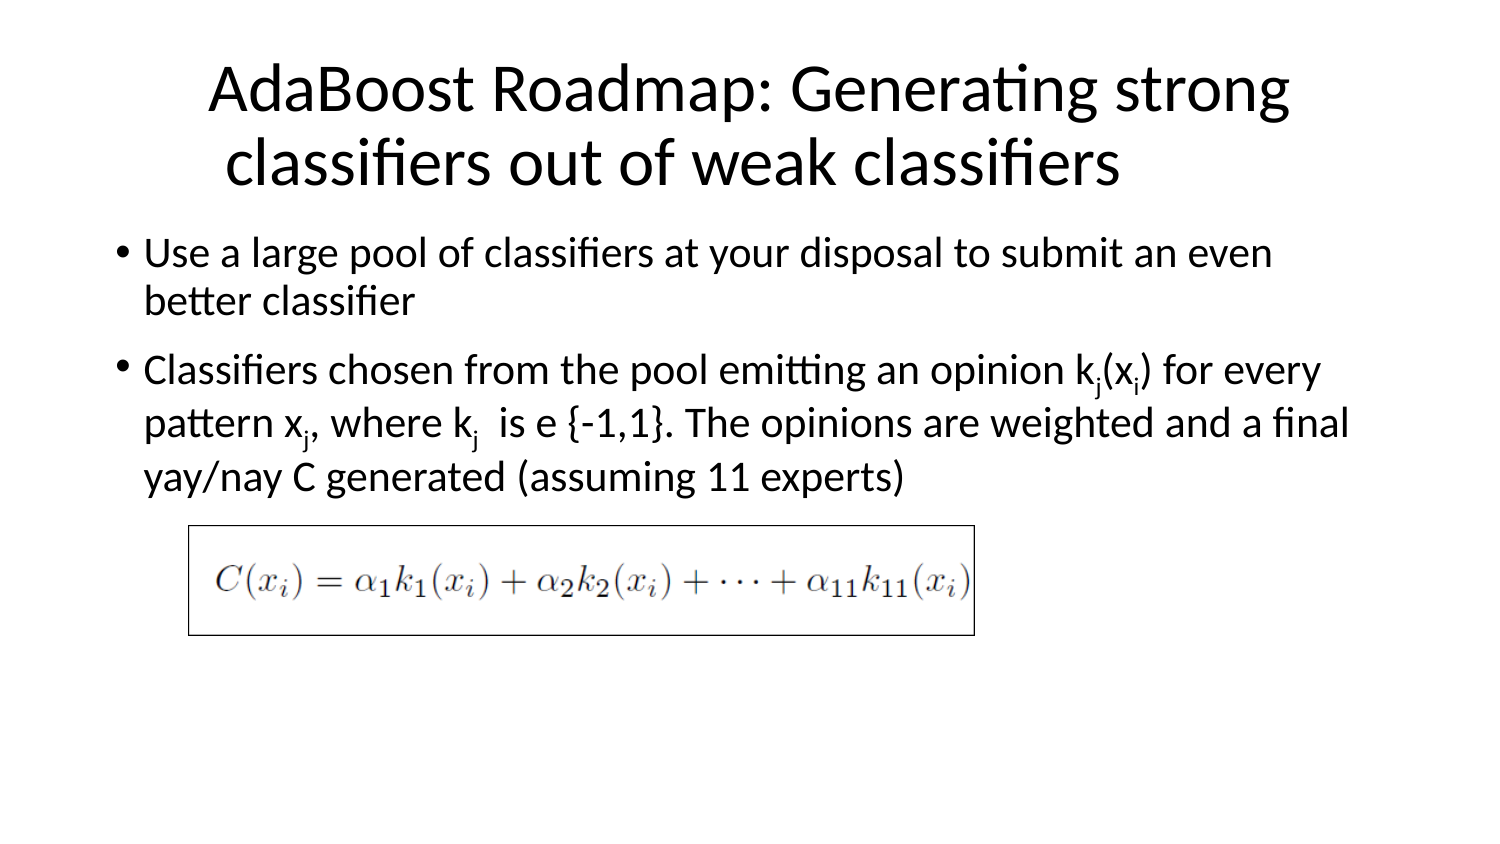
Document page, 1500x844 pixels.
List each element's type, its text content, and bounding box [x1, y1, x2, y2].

title AdaBoost Roadmap: Generating strong classifiers out of weak classifiers [103, 44, 1397, 208]
picture [188, 525, 975, 636]
list Use a large pool of classifiers at your disposal to submit an even better classifier Classifiers chosen from the pool emitting an opinion kj(xi) for every pattern xj, where kj is e {-1,1}. The opinions are weighted and a final yay/nay C generated (assuming 11 experts) [103, 224, 1397, 760]
